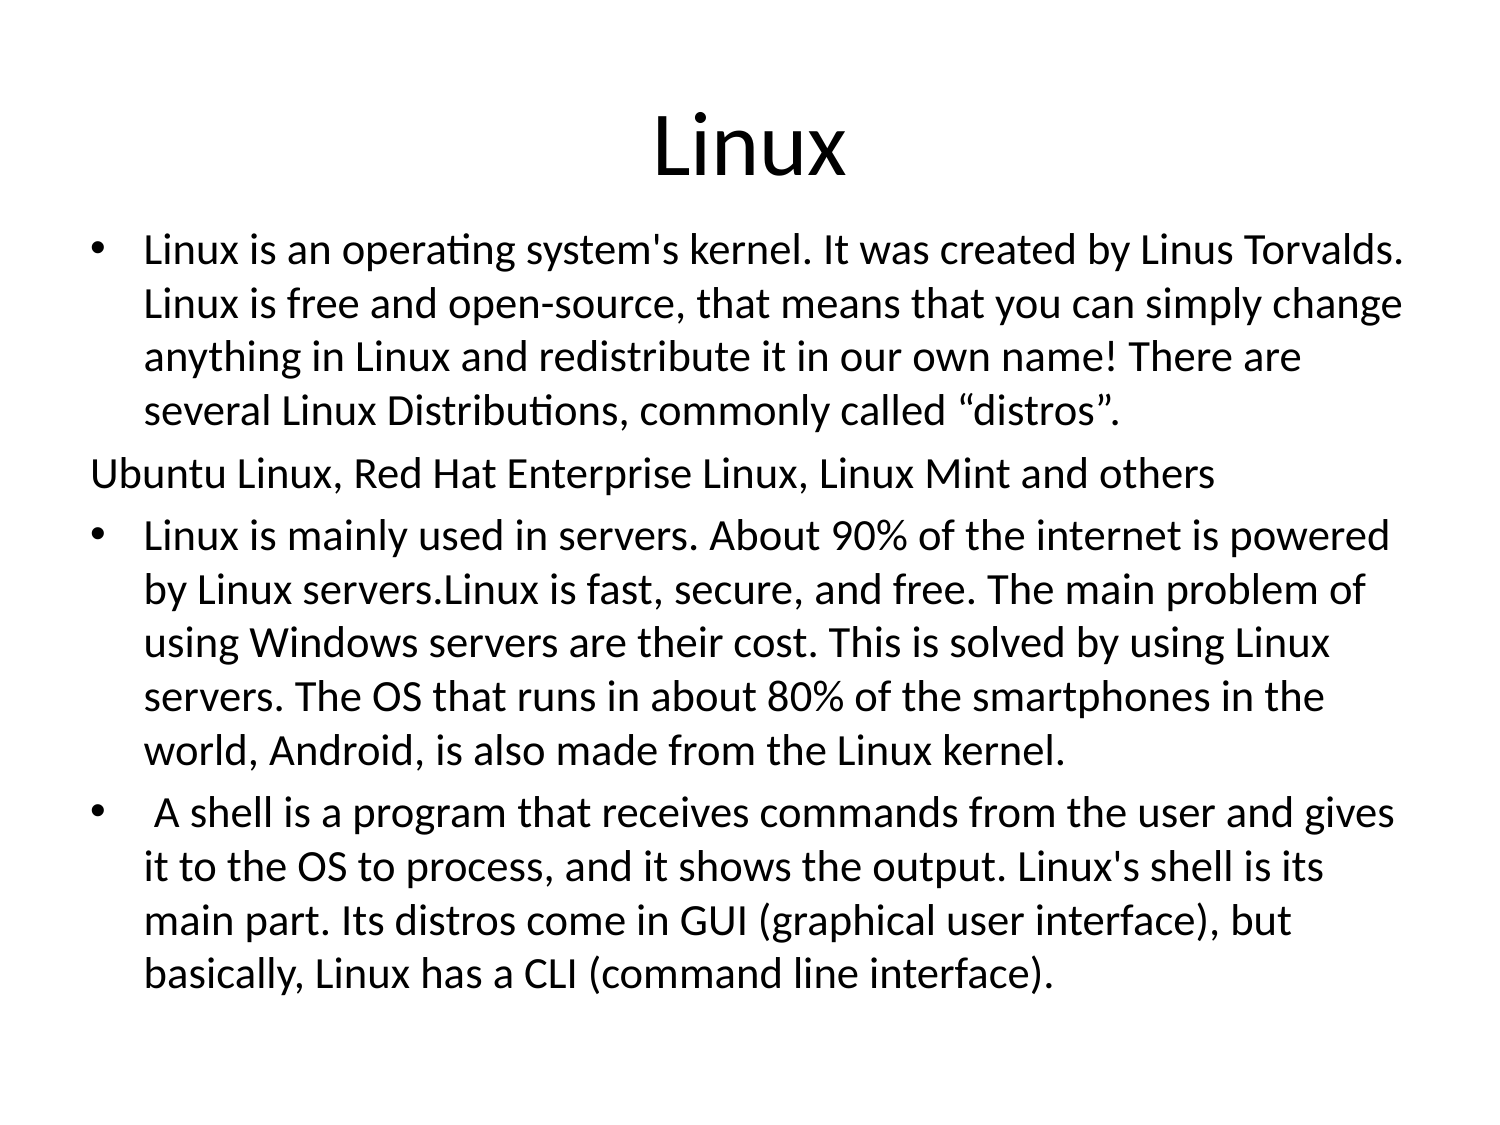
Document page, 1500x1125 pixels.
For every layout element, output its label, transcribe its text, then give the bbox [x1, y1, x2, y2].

list Linux is an operating system's kernel. It was created by Linus Torvalds. Linux is free and open-source, that means that you can simply change anything in Linux and redistribute it in our own name! There are several Linux Distributions, commonly called “distros”. Ubuntu Linux, Red Hat Enterprise Linux, Linux Mint and others Linux is mainly used in servers. About 90% of the internet is powered by Linux servers.Linux is fast, secure, and free. The main problem of using Windows servers are their cost. This is solved by using Linux servers. The OS that runs in about 80% of the smartphones in the world, Android, is also made from the Linux kernel. A shell is a program that receives commands from the user and gives it to the OS to process, and it shows the output. Linux's shell is its main part. Its distros come in GUI (graphical user interface), but basically, Linux has a CLI (command line interface). [75, 212, 1425, 1063]
title Linux [75, 45, 1425, 212]
